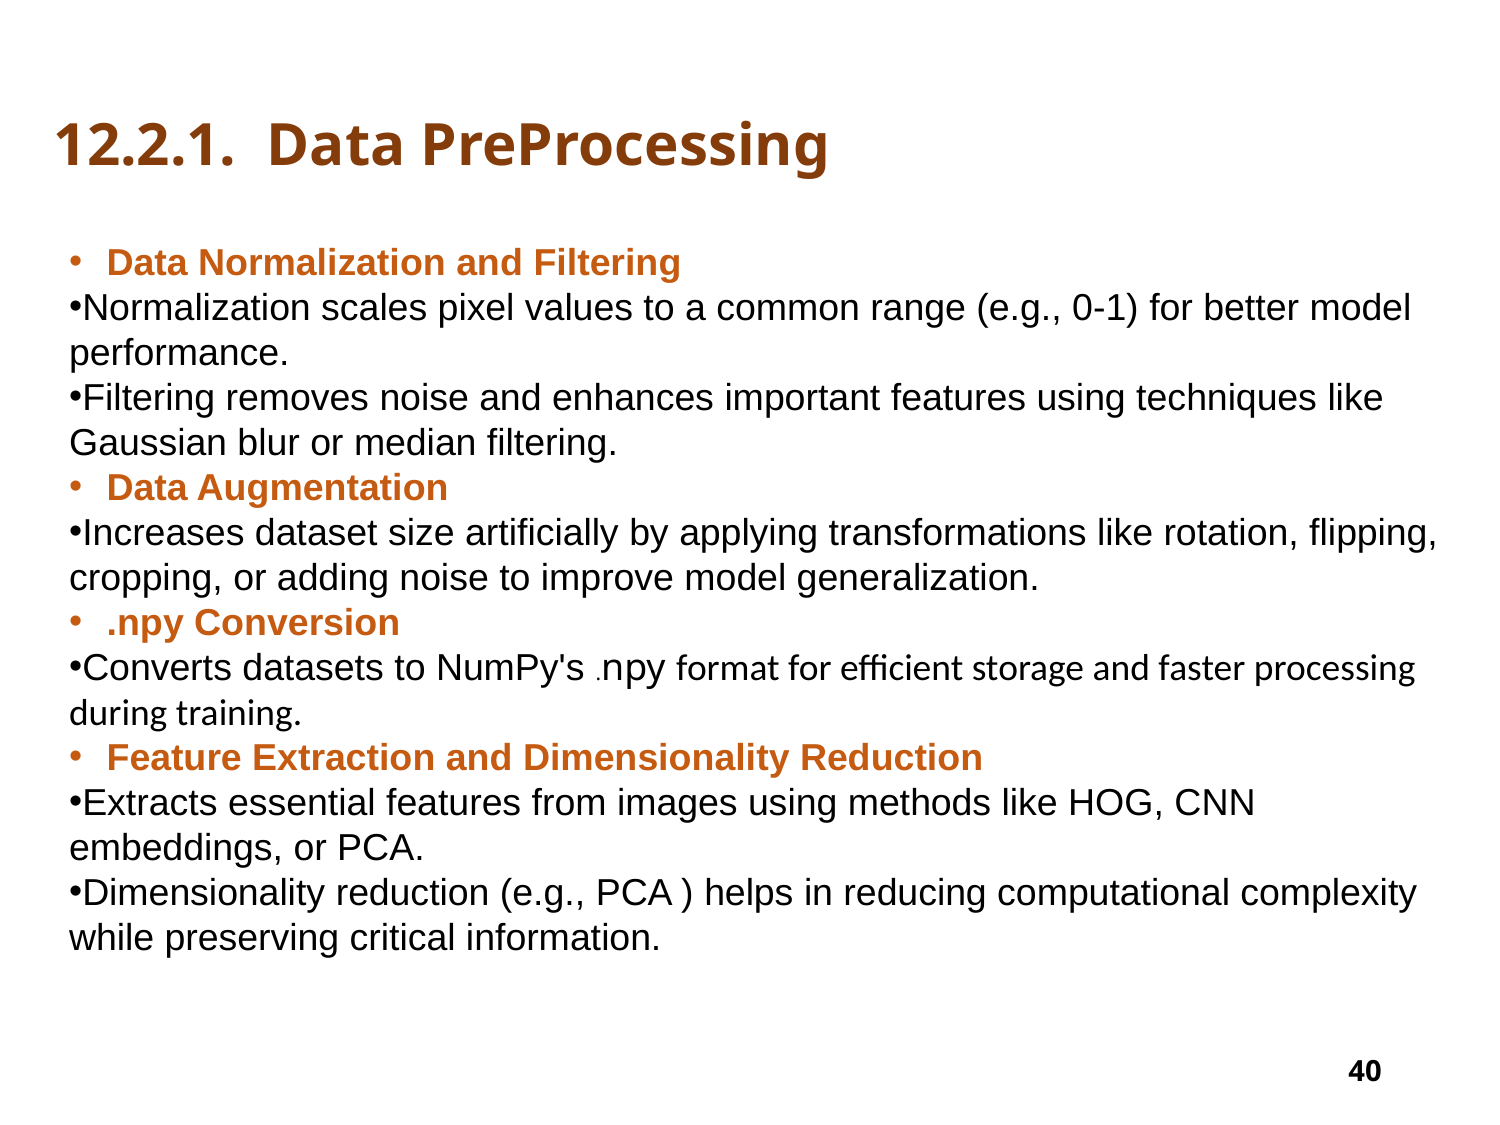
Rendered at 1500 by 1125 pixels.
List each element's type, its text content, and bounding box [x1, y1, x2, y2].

list Data Normalization and Filtering Normalization scales pixel values to a common range (e.g., 0-1) for better model performance. Filtering removes noise and enhances important features using techniques like Gaussian blur or median filtering. Data Augmentation Increases dataset size artificially by applying transformations like rotation, flipping, cropping, or adding noise to improve model generalization. .npy Conversion Converts datasets to NumPy's .npy format for efficient storage and faster processing during training. Feature Extraction and Dimensionality Reduction Extracts essential features from images using methods like HOG, CNN embeddings, or PCA. Dimensionality reduction (e.g., PCA ) helps in reducing computational complexity while preserving critical information. [54, 230, 1488, 1011]
slide_number 40 [1059, 1042, 1397, 1103]
title 12.2.1. Data PreProcessing [38, 85, 1473, 208]
